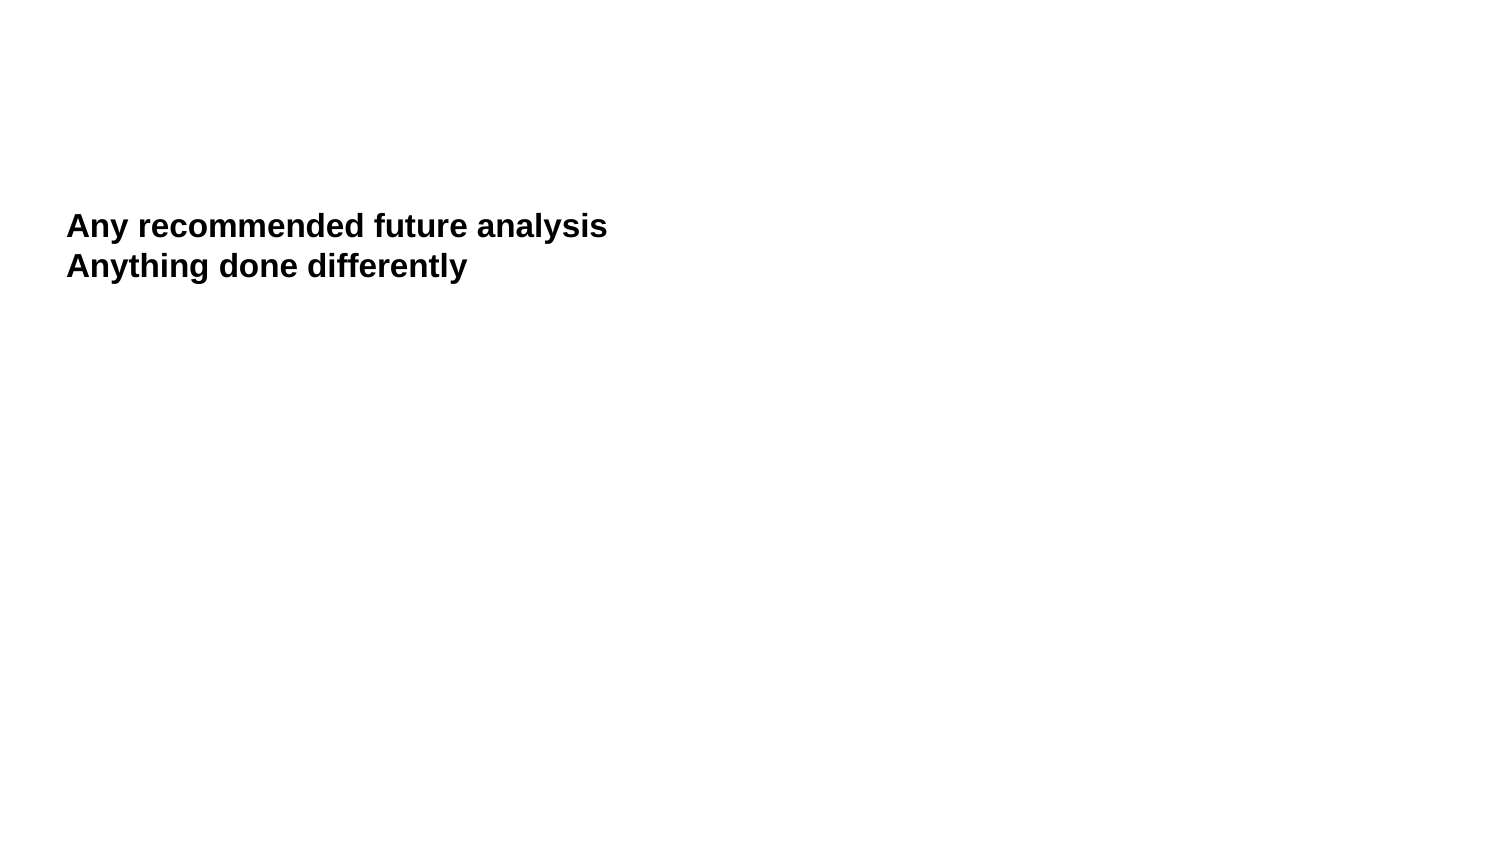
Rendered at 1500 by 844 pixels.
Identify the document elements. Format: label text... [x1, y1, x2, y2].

list Any recommended future analysis Anything done differently [51, 189, 1449, 750]
